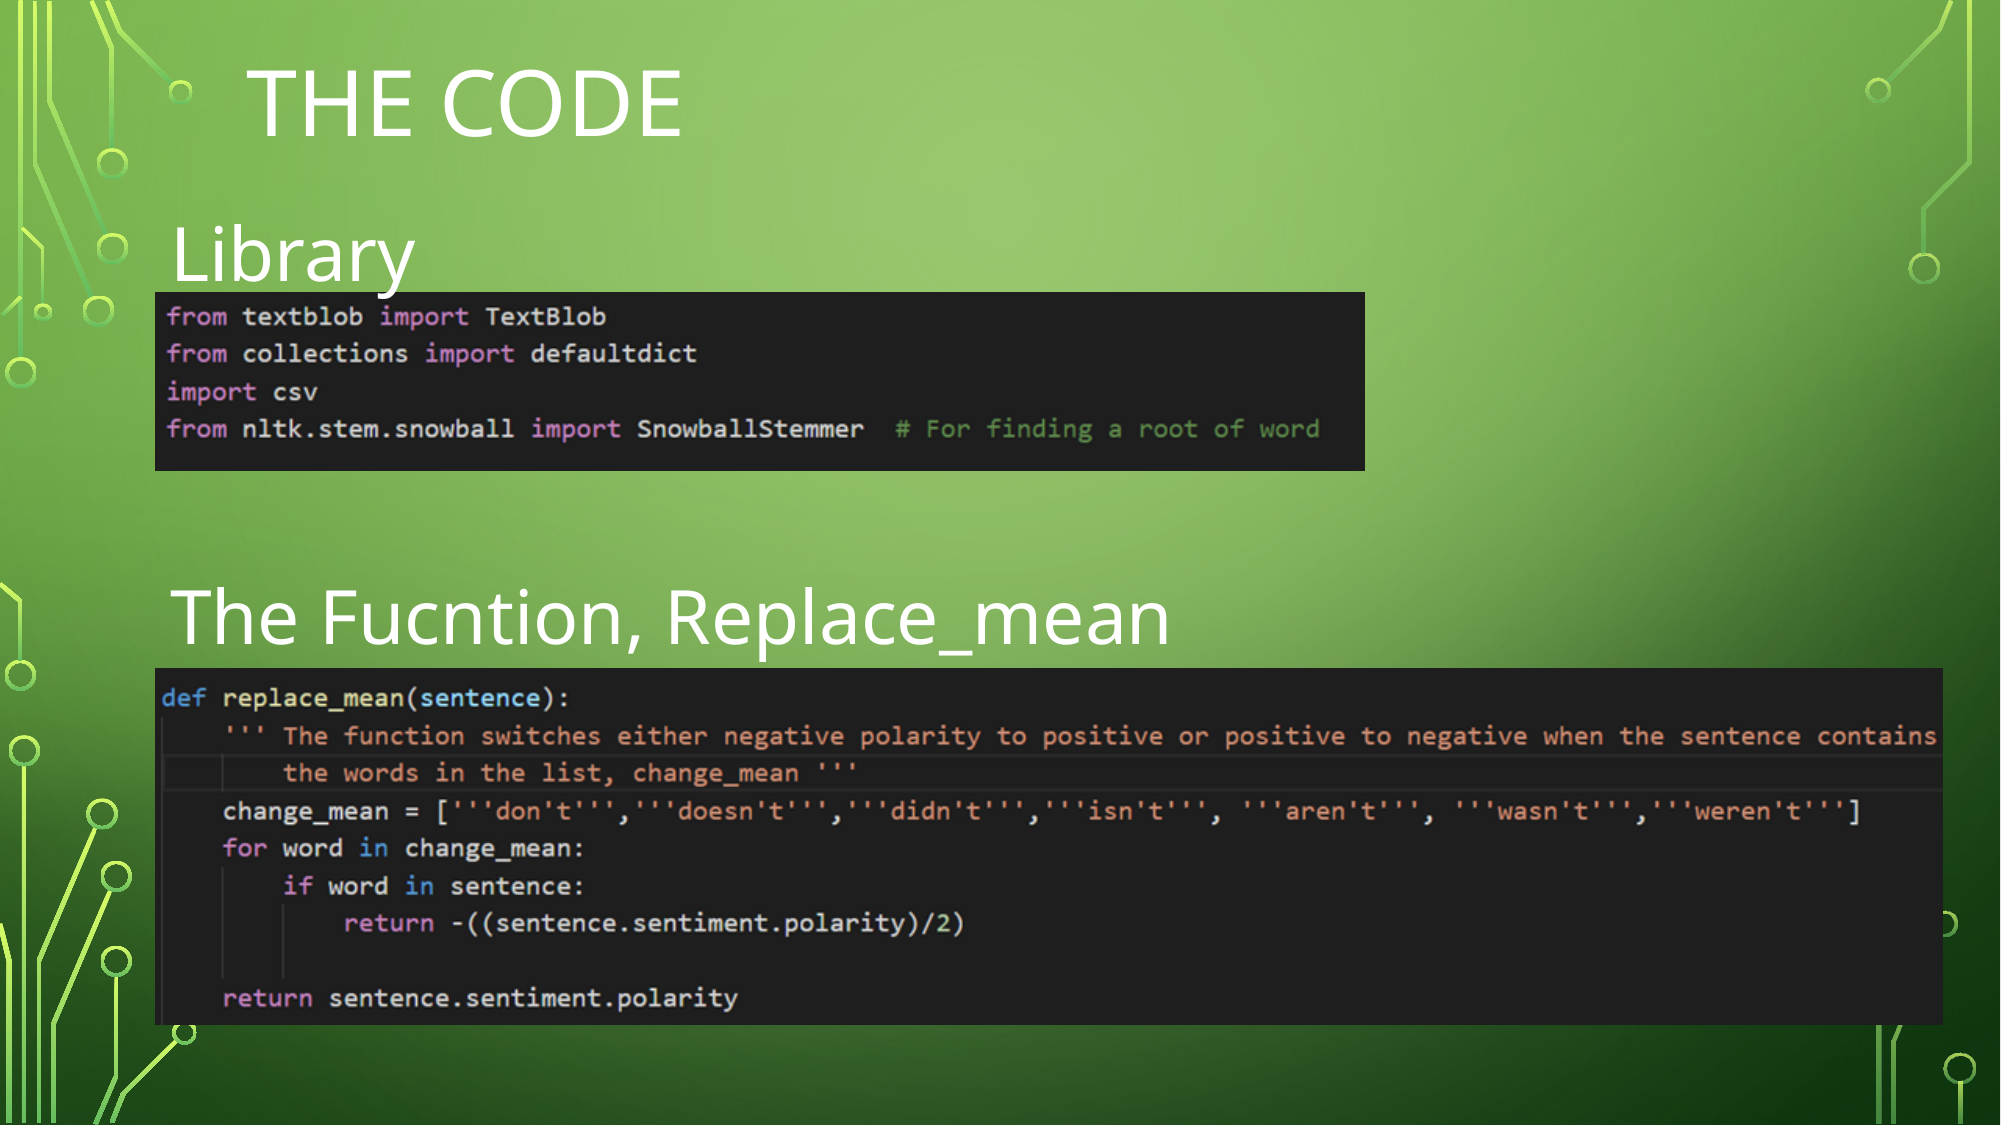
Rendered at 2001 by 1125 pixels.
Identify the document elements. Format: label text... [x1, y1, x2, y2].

text_box Library [155, 198, 574, 292]
picture [155, 292, 1365, 472]
text_box The Fucntion, Replace_mean [155, 562, 1206, 667]
title THE CODE [207, 0, 1833, 229]
picture [155, 668, 1944, 1025]
